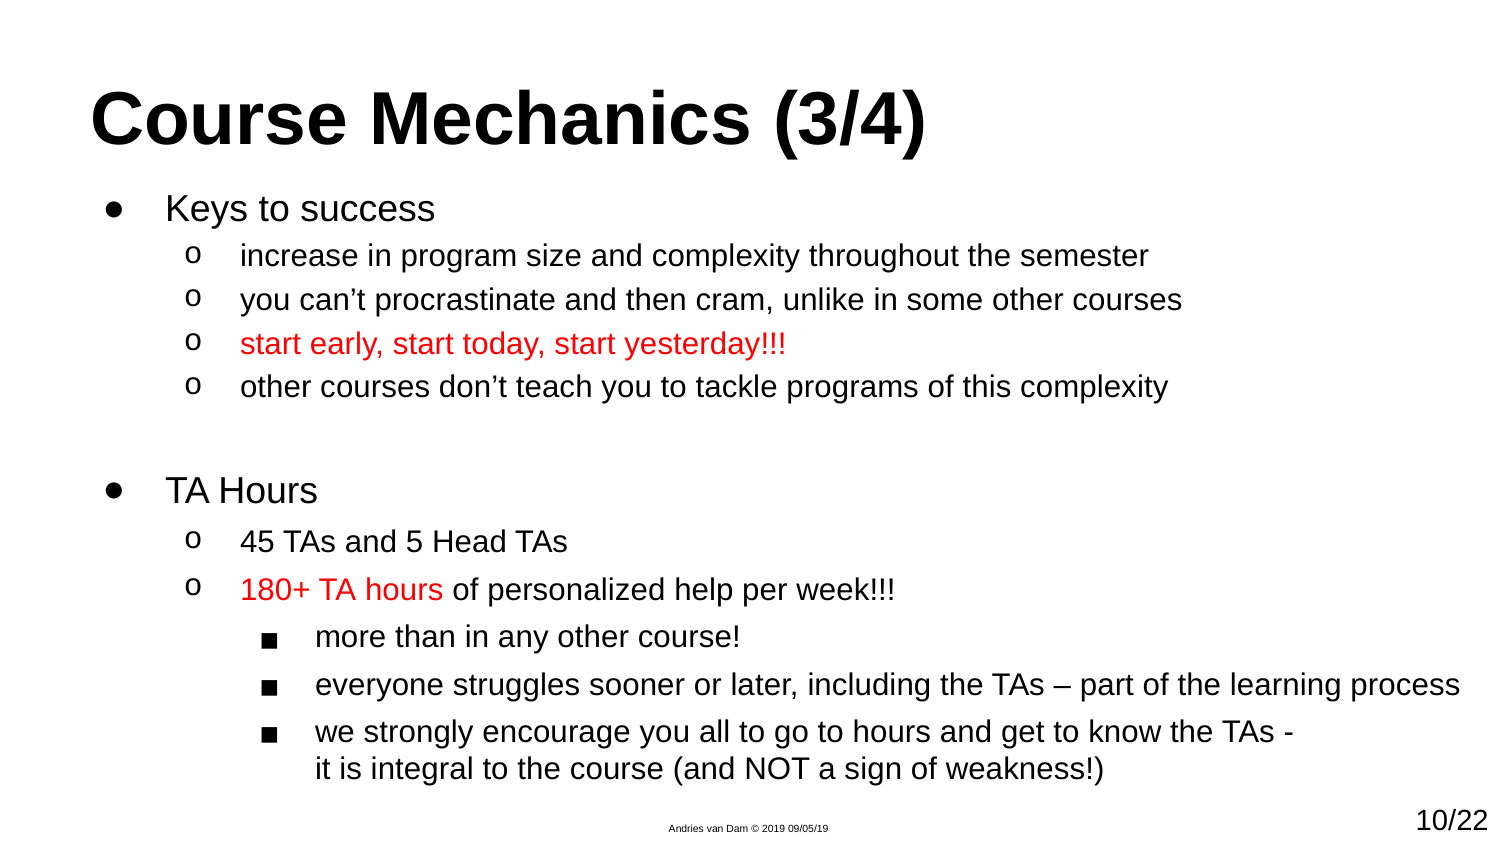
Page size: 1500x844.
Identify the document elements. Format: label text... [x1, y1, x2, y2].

text_box Keys to success increase in program size and complexity throughout the semester you can’t procrastinate and then cram, unlike in some other courses start early, start today, start yesterday!!! other courses don’t teach you to tackle programs of this complexity [75, 174, 1500, 484]
title Course Mechanics (3/4) [75, 33, 1425, 174]
text_box TA Hours 45 TAs and 5 Head TAs 180+ TA hours of personalized help per week!!! more than in any other course! everyone struggles sooner or later, including the TAs – part of the learning process we strongly encourage you all to go to hours and get to know the TAs - it is integral to the course (and NOT a sign of weakness!) [75, 484, 1500, 835]
